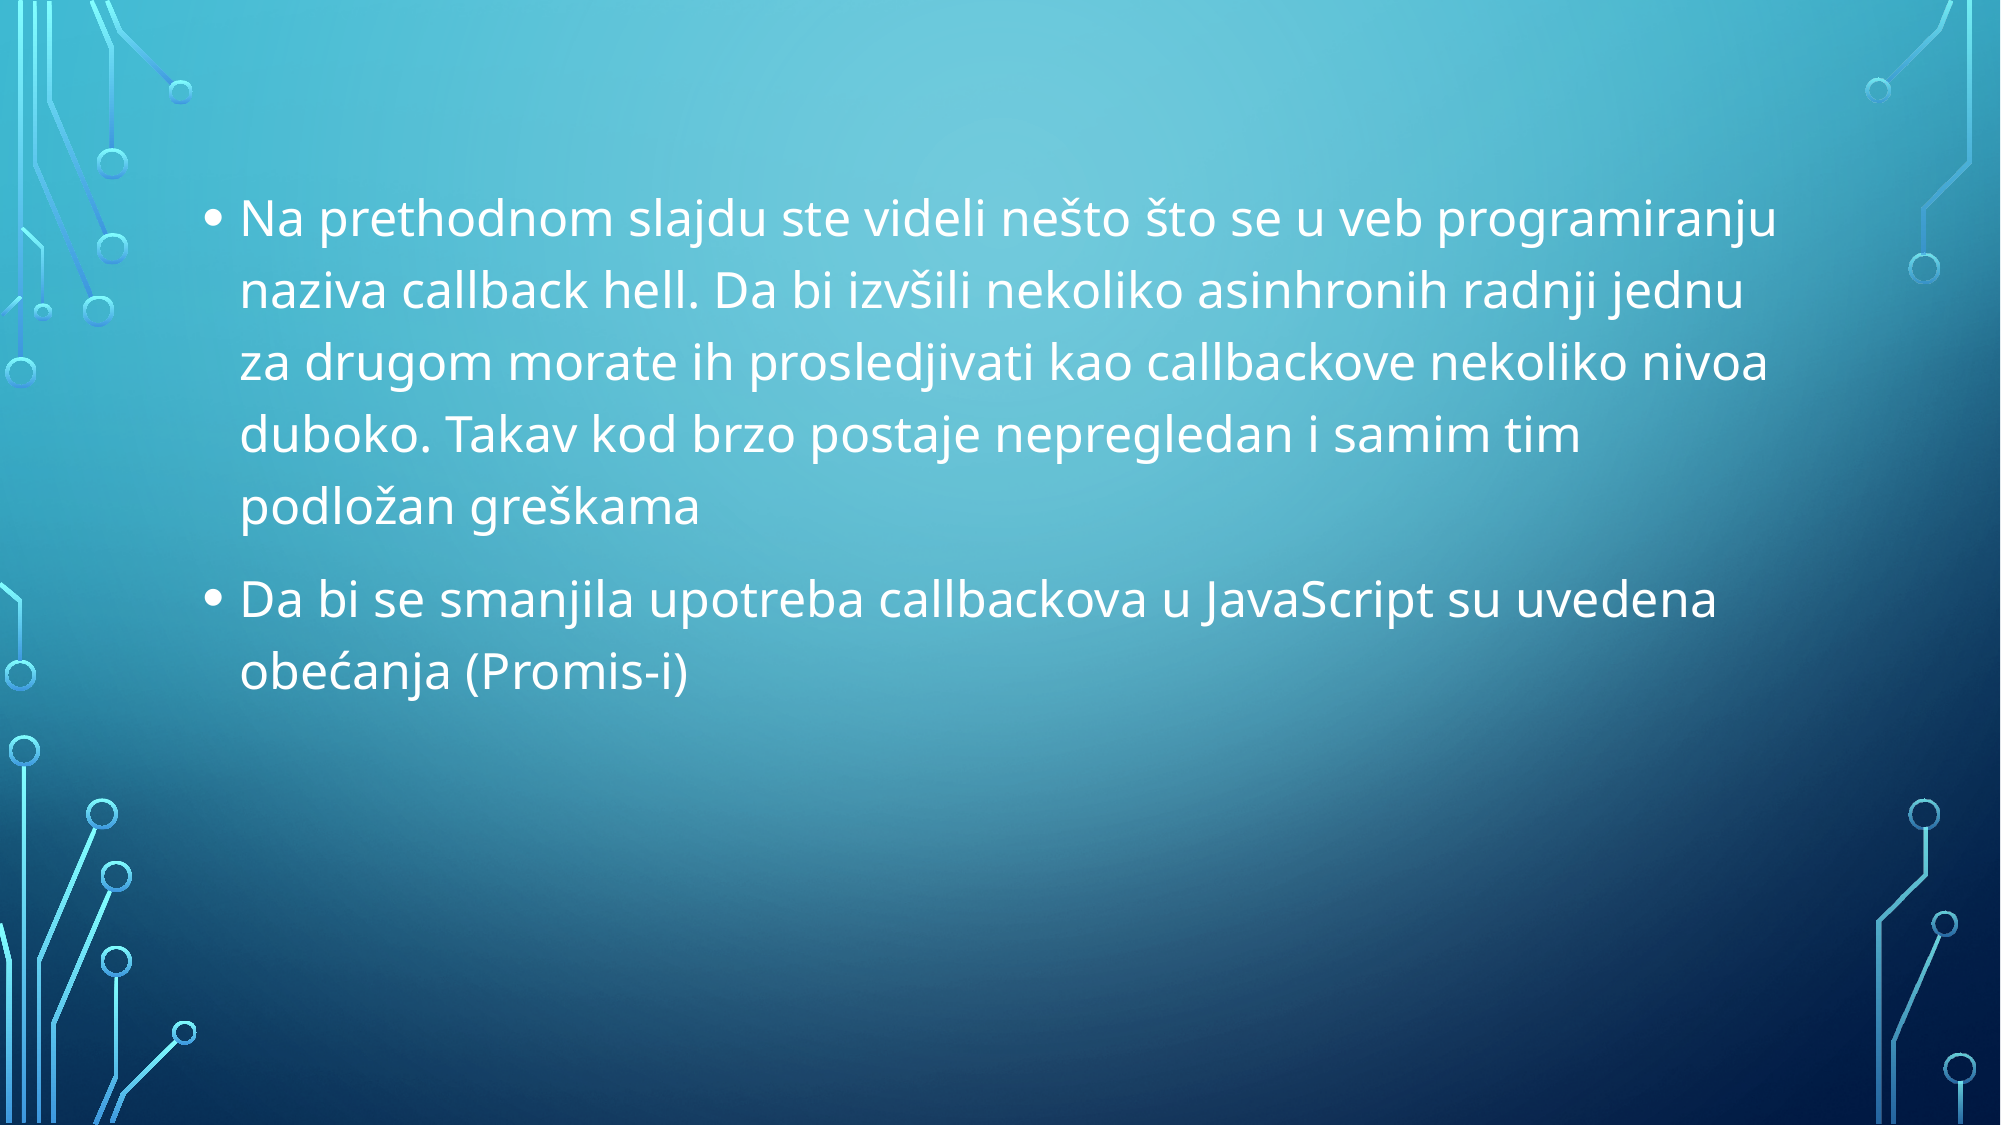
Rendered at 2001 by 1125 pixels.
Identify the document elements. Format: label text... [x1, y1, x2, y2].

list Na prethodnom slajdu ste videli nešto što se u veb programiranju naziva callback hell. Da bi izvšili nekoliko asinhronih radnji jednu za drugom morate ih prosledjivati kao callbackove nekoliko nivoa duboko. Takav kod brzo postaje nepregledan i samim tim podložan greškama Da bi se smanjila upotreba callbackova u JavaScript su uvedena obećanja (Promis-i) [187, 167, 1813, 950]
